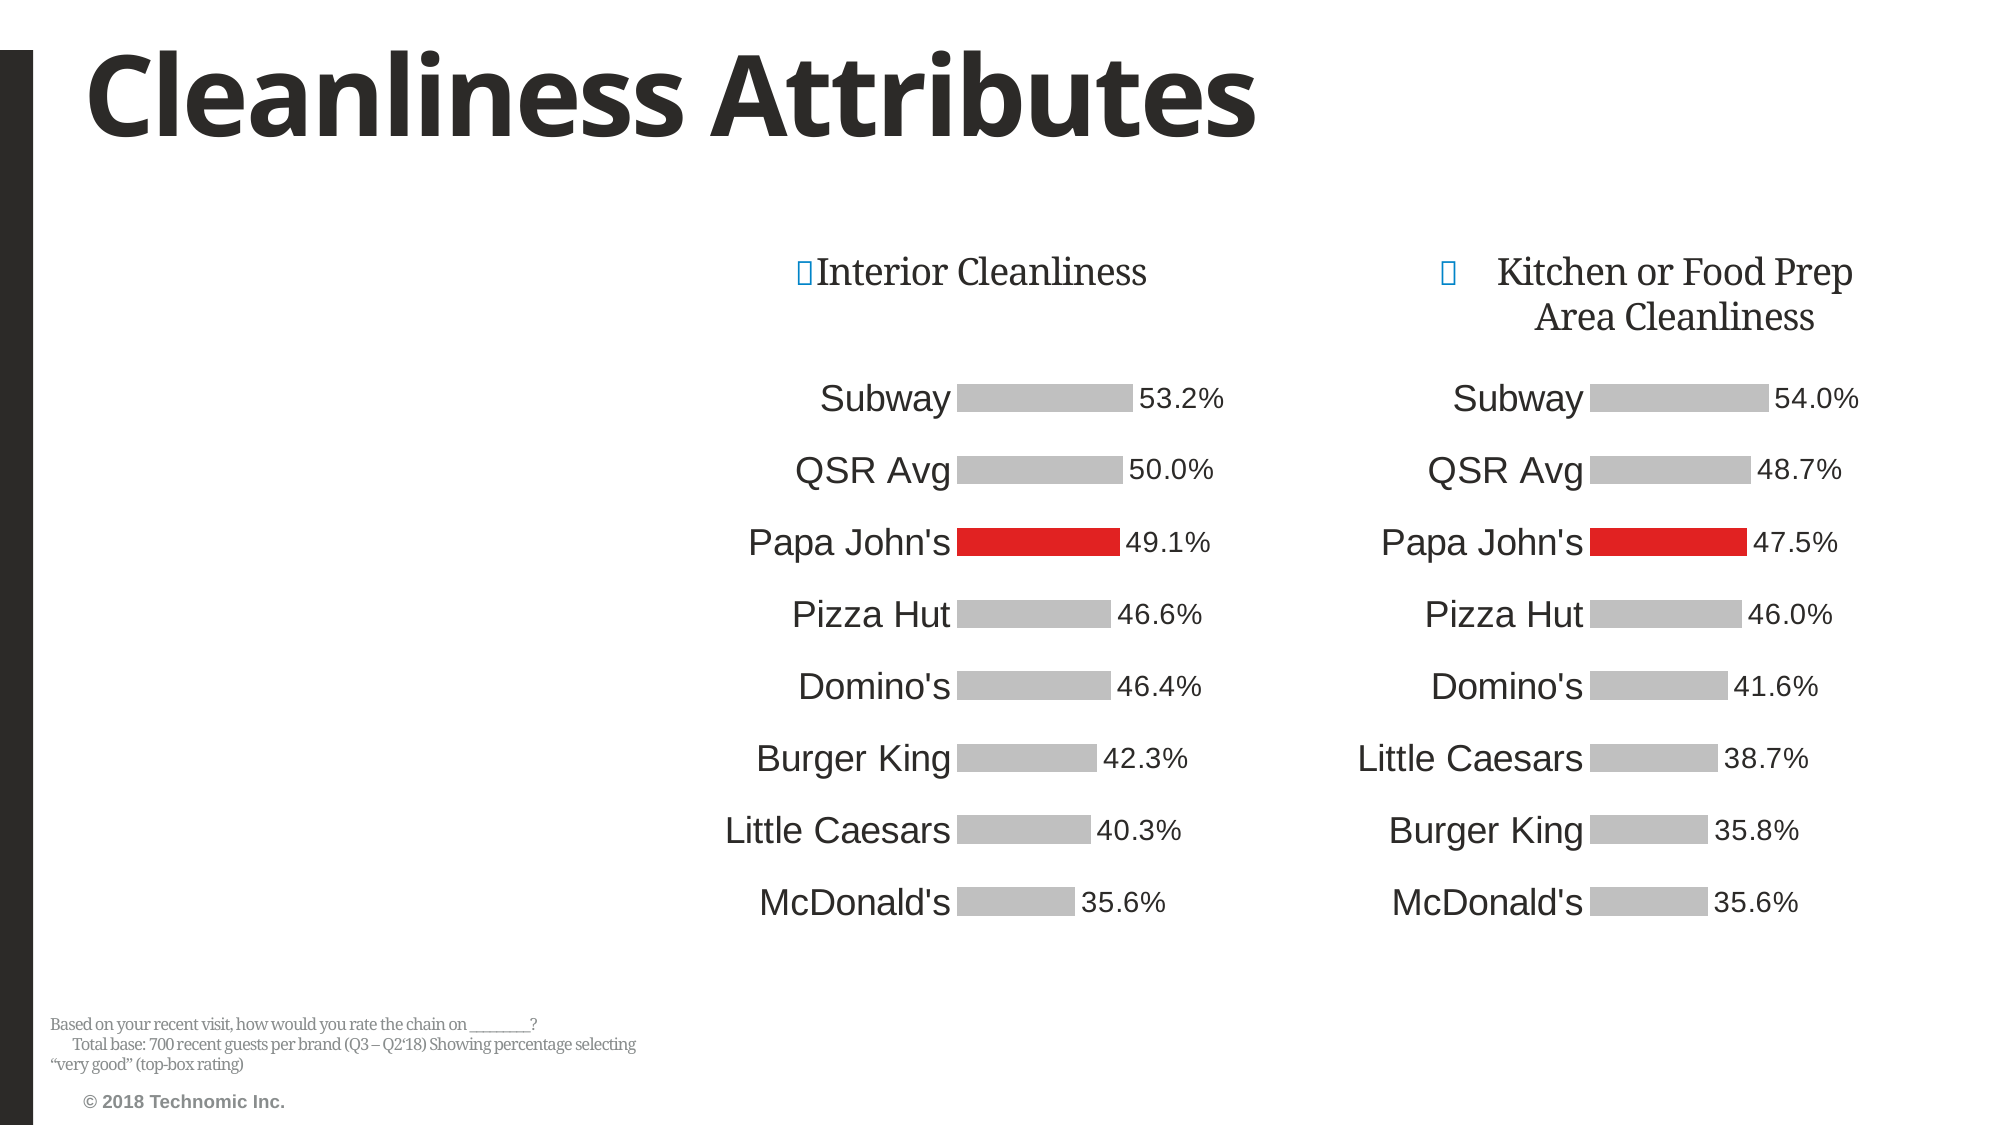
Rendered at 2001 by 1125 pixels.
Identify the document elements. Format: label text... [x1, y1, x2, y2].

chart [713, 349, 1284, 951]
title Cleanliness Attributes [83, 50, 1700, 179]
chart [1345, 349, 1917, 951]
list Interior Cleanliness [812, 248, 1152, 324]
list Kitchen or Food Prep Area Cleanliness [1462, 248, 1888, 324]
list Based on your recent visit, how would you rate the chain on _________? Total base: 700 recent guests per brand (Q3 – Q2‘18) Showing percentage selecting “very good” (top-box rating) [50, 1014, 653, 1094]
